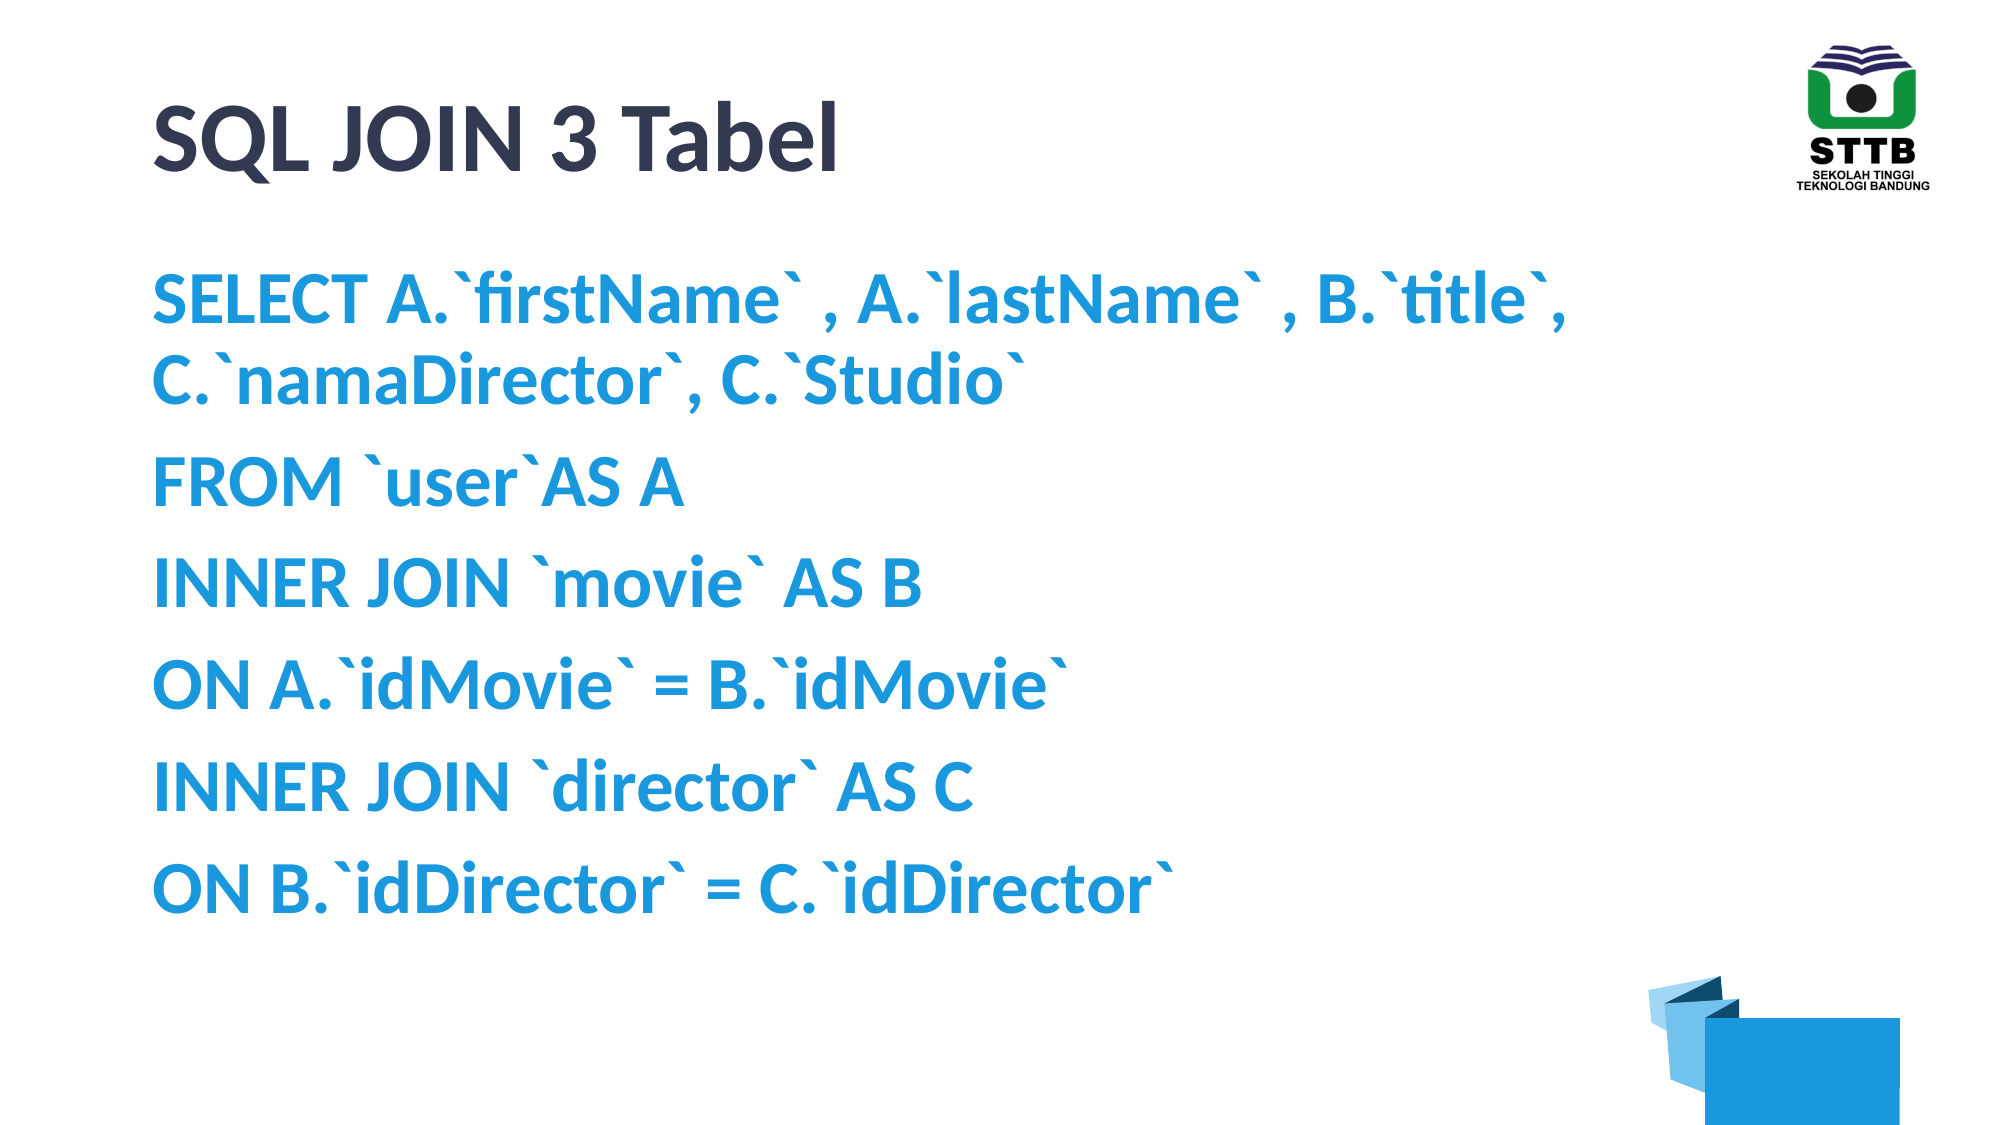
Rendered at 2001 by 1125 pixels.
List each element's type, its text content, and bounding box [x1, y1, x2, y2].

list SELECT A.`firstName` , A.`lastName` , B.`title`, C.`namaDirector`, C.`Studio` FROM `user`AS A INNER JOIN `movie` AS B ON A.`idMovie` = B.`idMovie` INNER JOIN `director` AS C ON B.`idDirector` = C.`idDirector` [138, 250, 1863, 965]
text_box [1648, 975, 1900, 1125]
title SQL JOIN 3 Tabel [137, 46, 1863, 232]
picture [1787, 43, 1937, 193]
